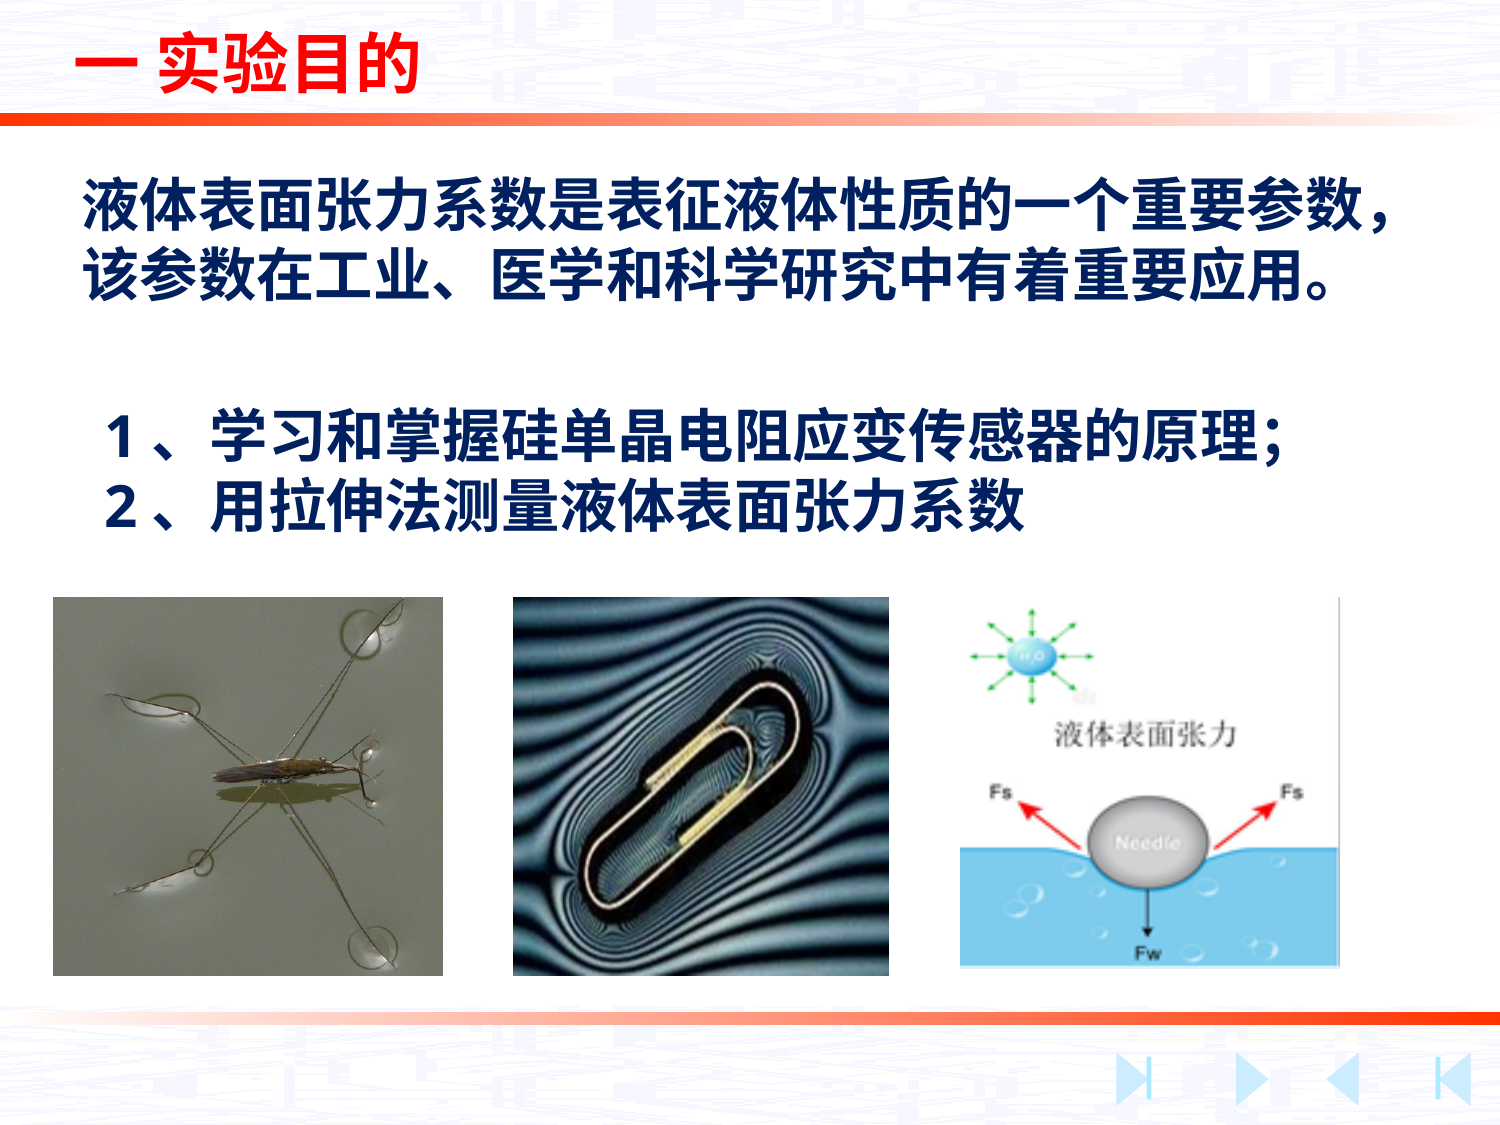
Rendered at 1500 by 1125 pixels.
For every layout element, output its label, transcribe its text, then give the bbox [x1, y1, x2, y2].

text_box 一 实验目的 [59, 14, 439, 110]
picture [0, 0, 1500, 114]
picture [513, 597, 889, 976]
text_box 1、学习和掌握硅单晶电阻应变传感器的原理； 2、用拉伸法测量液体表面张力系数 [89, 391, 1437, 547]
picture [53, 597, 443, 977]
picture [960, 597, 1376, 970]
text_box 液体表面张力系数是表征液体性质的一个重要参数，该参数在工业、医学和科学研究中有着重要应用。 [67, 160, 1459, 316]
picture [0, 1006, 1500, 1013]
picture [0, 1025, 1500, 1125]
